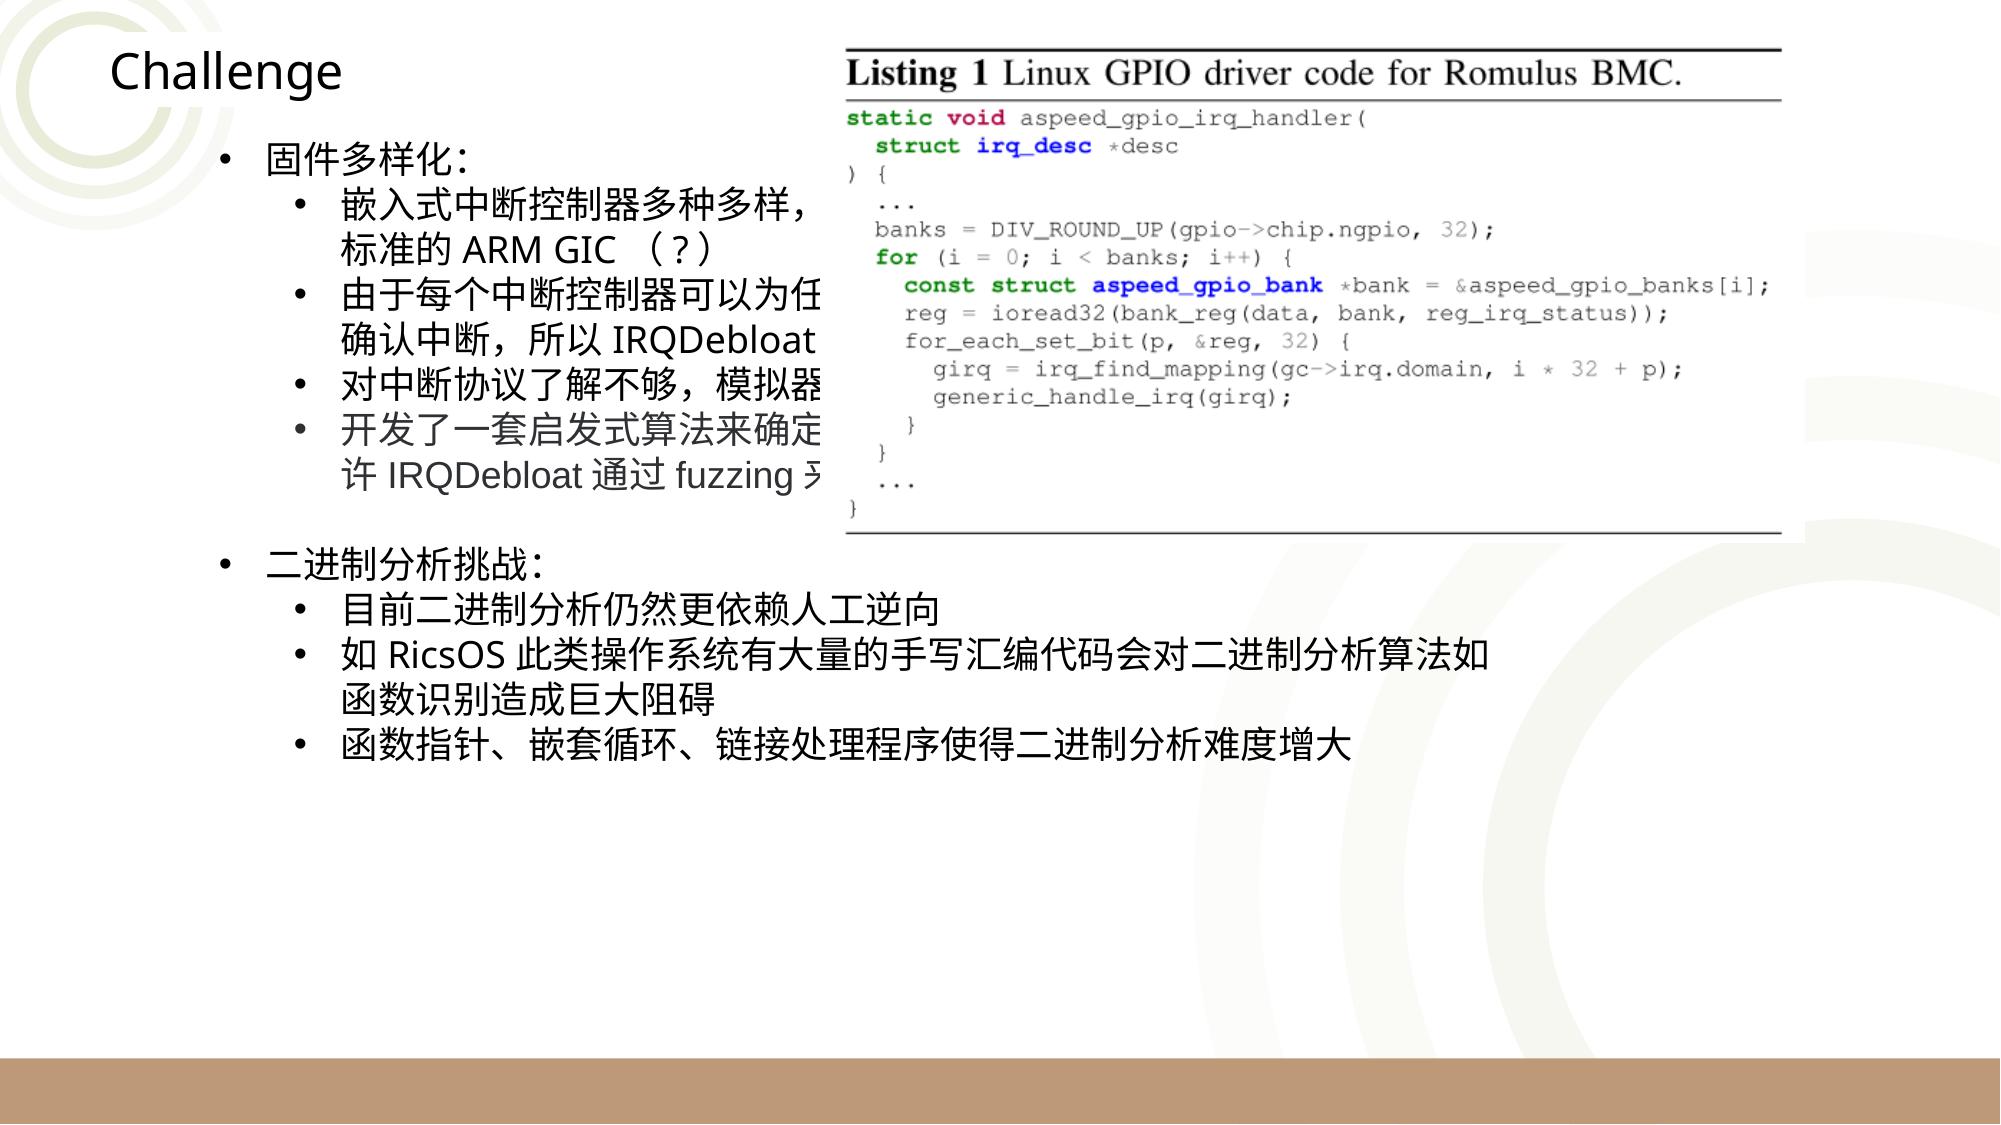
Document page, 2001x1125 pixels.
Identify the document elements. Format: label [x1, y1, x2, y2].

text_box [0, 0, 2000, 1125]
picture [820, 32, 1805, 543]
